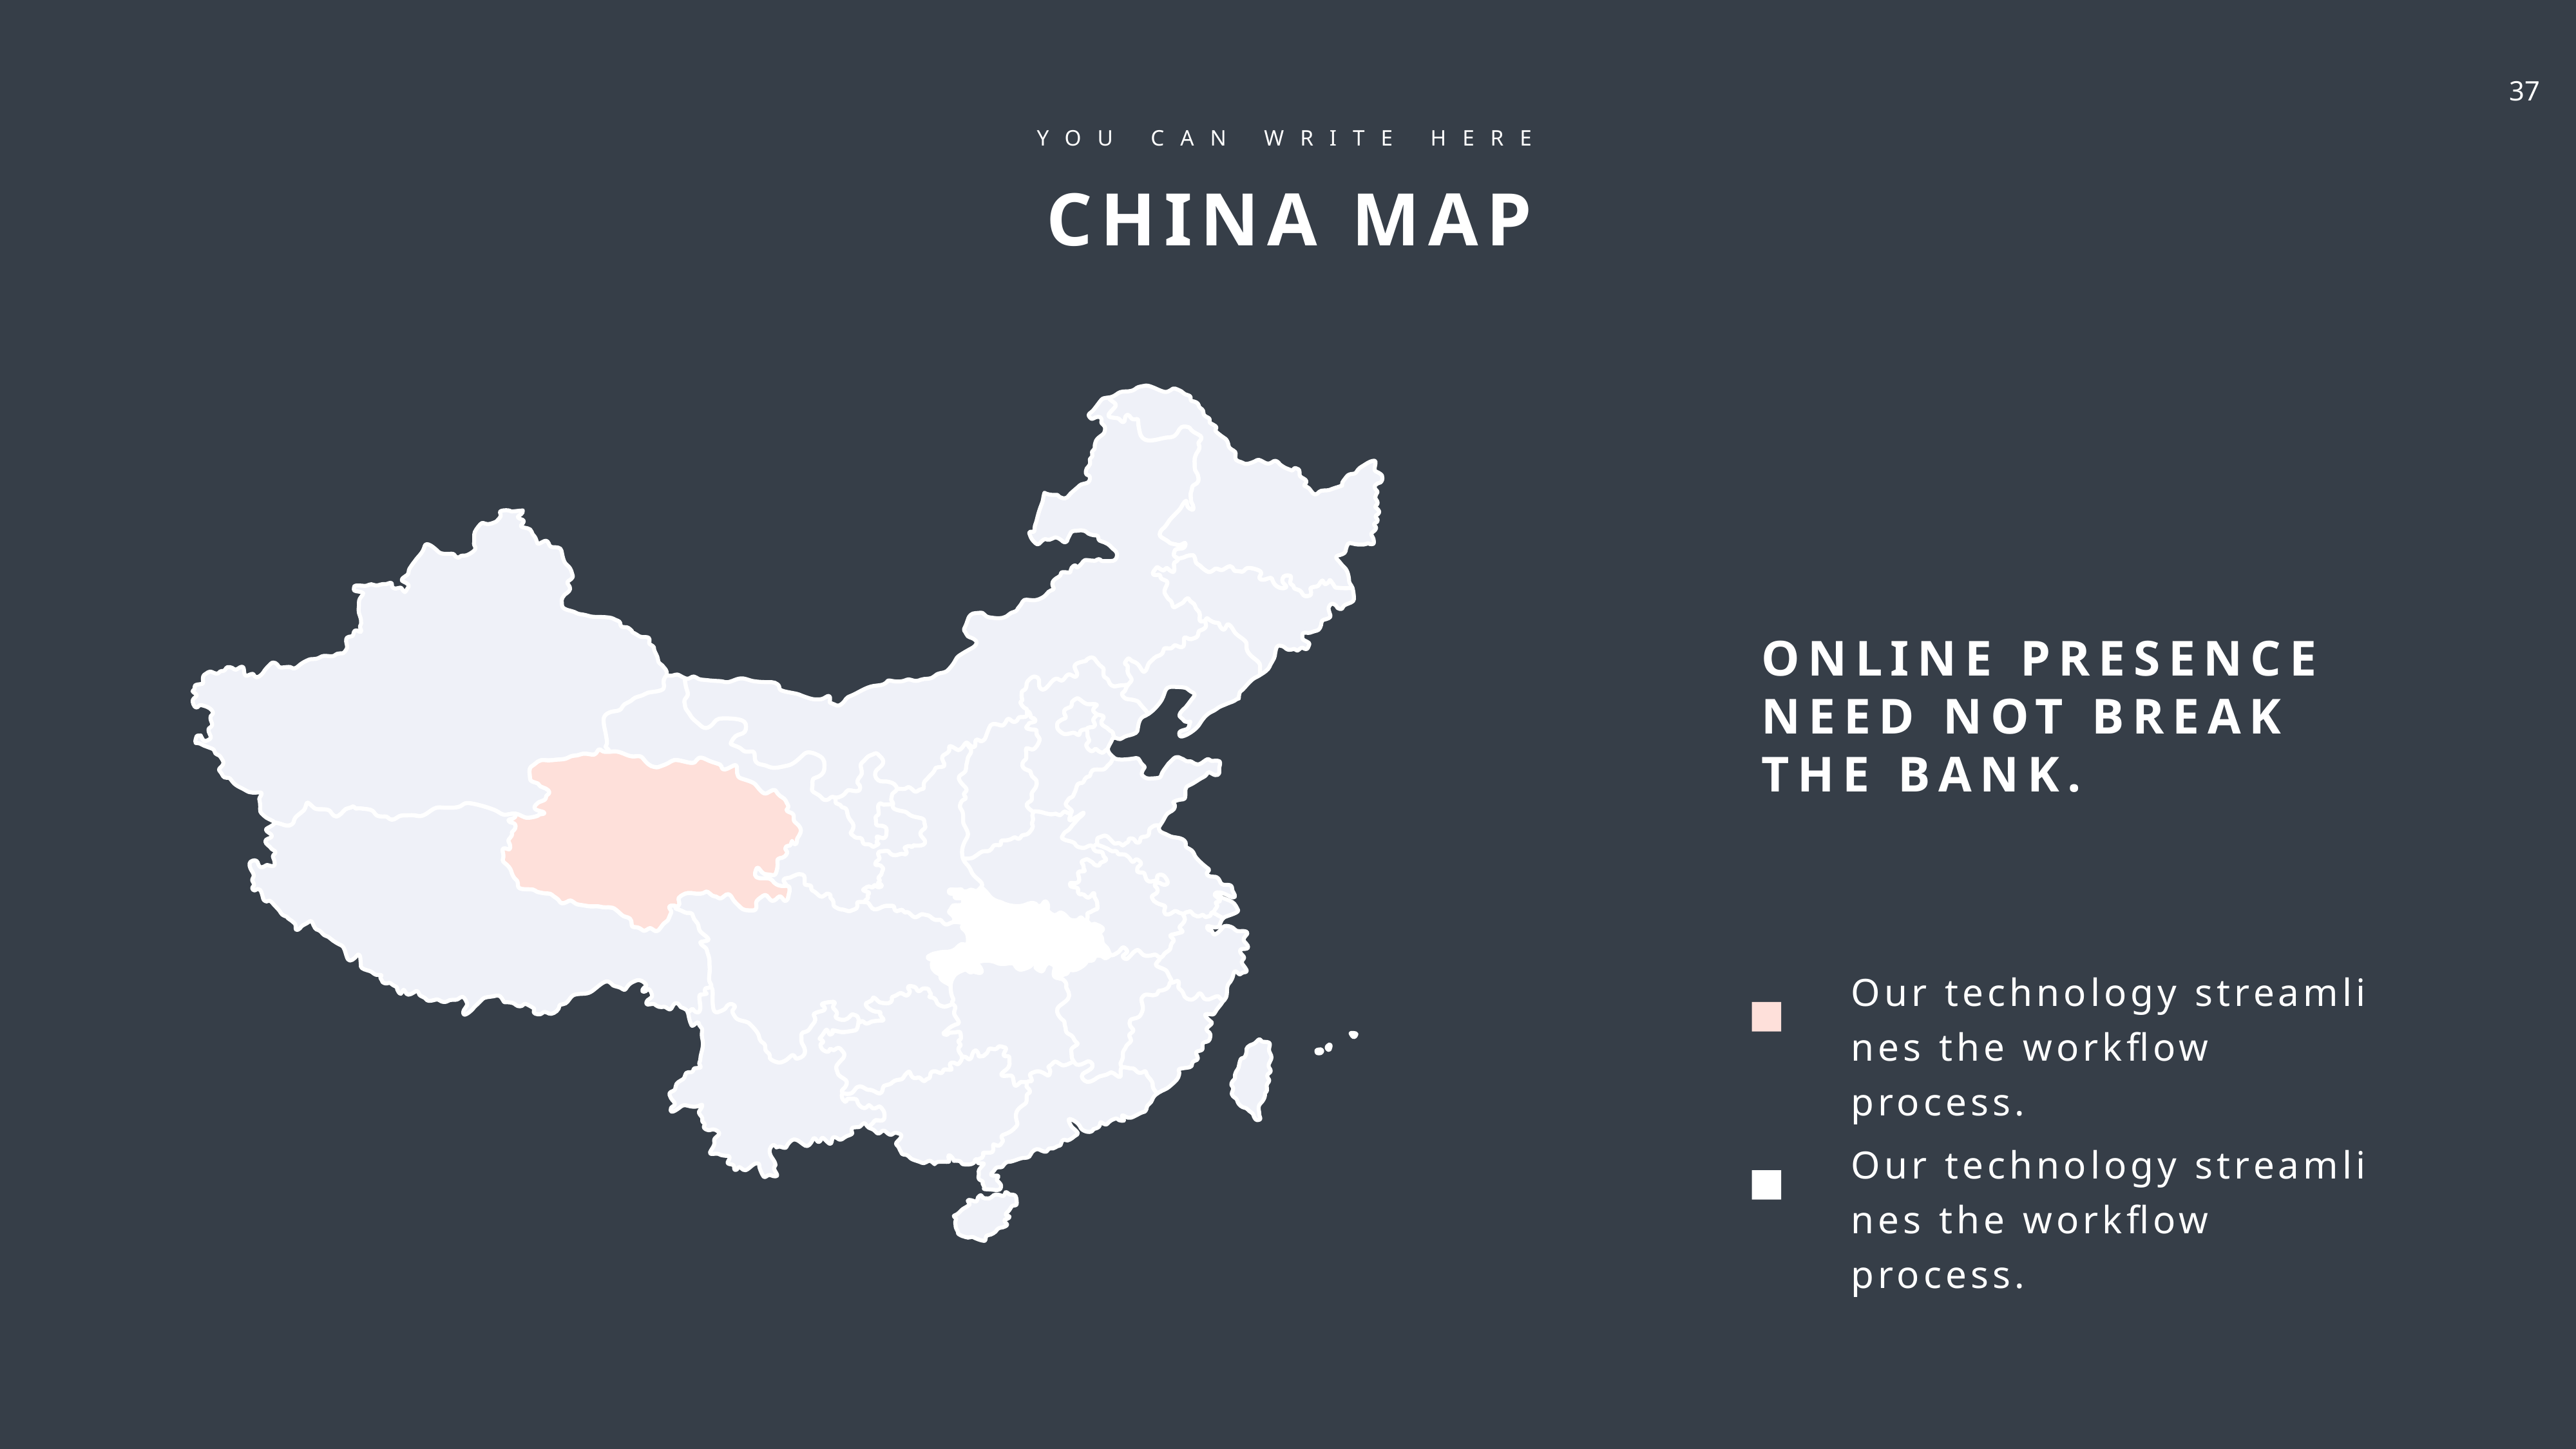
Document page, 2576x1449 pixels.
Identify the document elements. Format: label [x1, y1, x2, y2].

text_box [190, 384, 1383, 1242]
text_box [693, 119, 1885, 266]
text_box [1751, 623, 2422, 1242]
